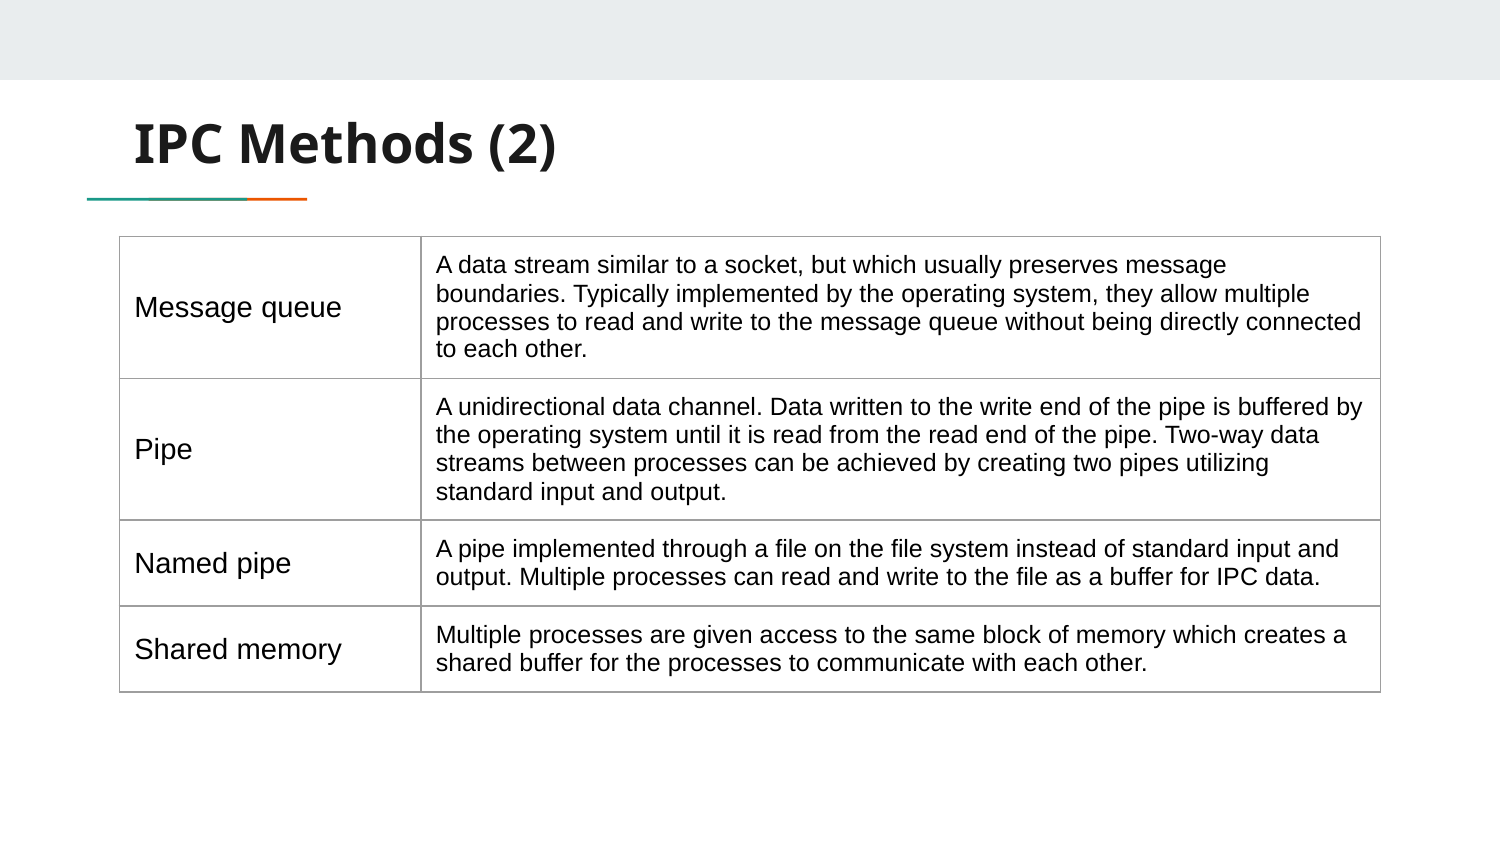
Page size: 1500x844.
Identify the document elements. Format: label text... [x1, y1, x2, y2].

table_cell Shared memory [120, 607, 420, 691]
table_cell A unidirectional data channel. Data written to the write end of the pipe is buffered by the operating system until it is read from the read end of the pipe. Two-way data streams between processes can be achieved by creating two pipes utilizing standard input and output. [422, 379, 1380, 519]
table_cell Named pipe [120, 521, 420, 605]
table_cell Pipe [120, 379, 420, 519]
table_cell A pipe implemented through a file on the file system instead of standard input and output. Multiple processes can read and write to the file as a buffer for IPC data. [422, 521, 1380, 605]
table_cell Multiple processes are given access to the same block of memory which creates a shared buffer for the processes to communicate with each other. [422, 607, 1380, 691]
title IPC Methods (2) [119, 94, 1381, 182]
table_header A data stream similar to a socket, but which usually preserves message boundaries. Typically implemented by the operating system, they allow multiple processes to read and write to the message queue without being directly connected to each other. [422, 237, 1380, 378]
table_header Message queue [120, 237, 420, 378]
